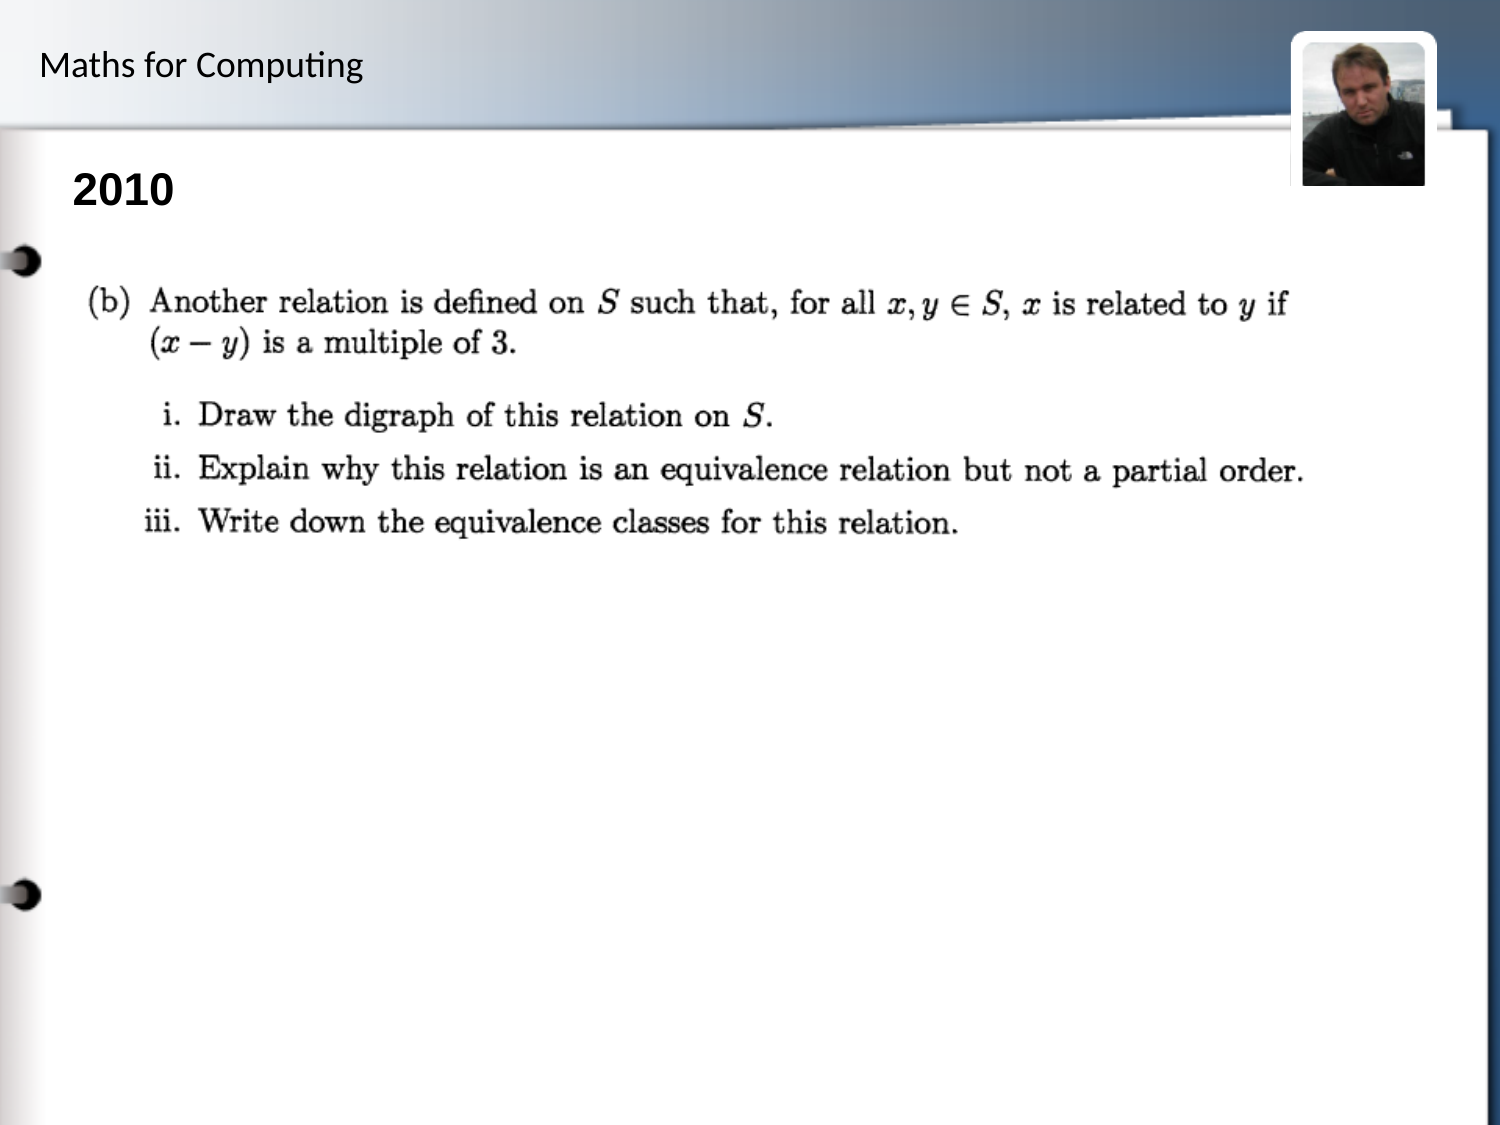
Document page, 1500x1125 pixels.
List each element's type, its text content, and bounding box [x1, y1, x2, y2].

picture [0, 0, 1500, 1125]
title 2010 [57, 152, 1276, 217]
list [72, 252, 1352, 567]
